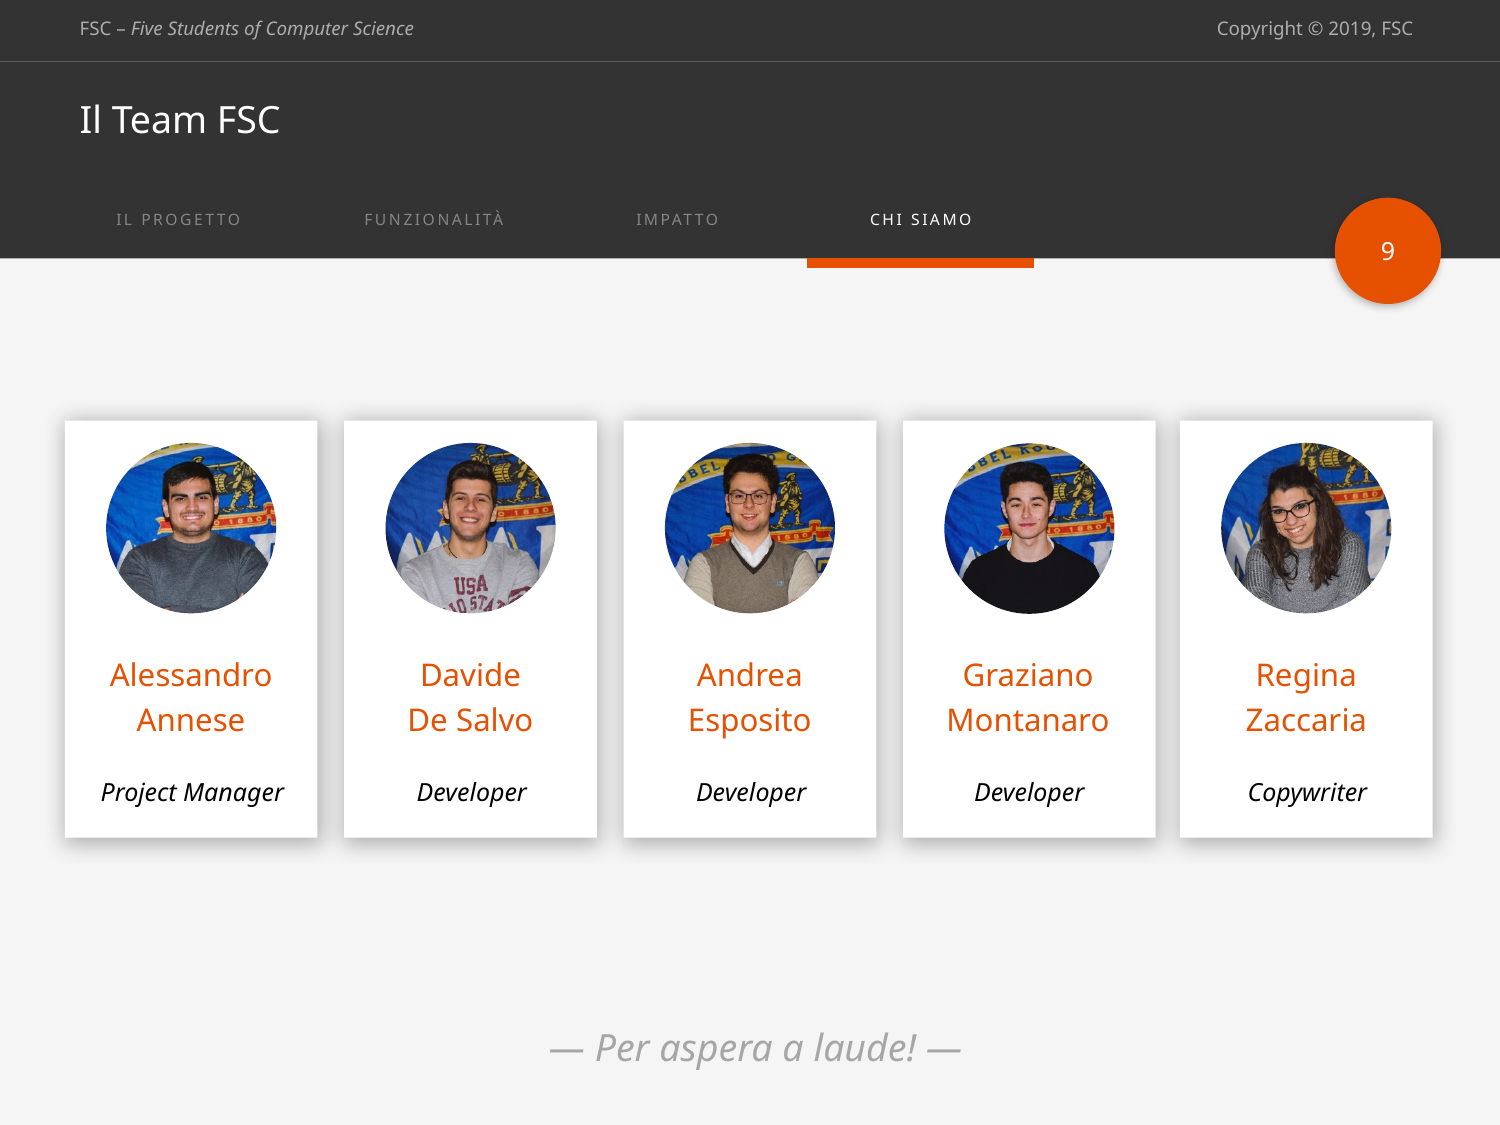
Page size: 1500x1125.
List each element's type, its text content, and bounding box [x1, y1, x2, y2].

picture [106, 442, 277, 614]
text_box Developer [345, 763, 599, 814]
text_box [1179, 420, 1434, 839]
picture [1221, 442, 1392, 614]
text_box Copywriter [1181, 763, 1434, 814]
text_box — Per aspera a laude! — [526, 1016, 985, 1077]
text_box [902, 420, 1157, 839]
text_box [623, 420, 877, 640]
text_box [343, 420, 598, 839]
text_box Graziano Montanaro [901, 640, 1155, 745]
text_box Regina Zaccaria [1179, 640, 1433, 745]
text_box [623, 745, 877, 839]
picture [664, 442, 836, 614]
slide_number 9 [1343, 220, 1433, 281]
picture [944, 443, 1115, 614]
picture [385, 442, 556, 614]
text_box Developer [624, 763, 878, 814]
text_box Developer [903, 763, 1156, 814]
text_box Davide De Salvo [344, 640, 597, 745]
text_box [64, 420, 319, 839]
text_box Andrea Esposito [623, 640, 877, 745]
text_box Alessandro Annese [64, 640, 318, 745]
text_box Project Manager [66, 763, 319, 814]
title Il Team FSC [64, 94, 1447, 165]
